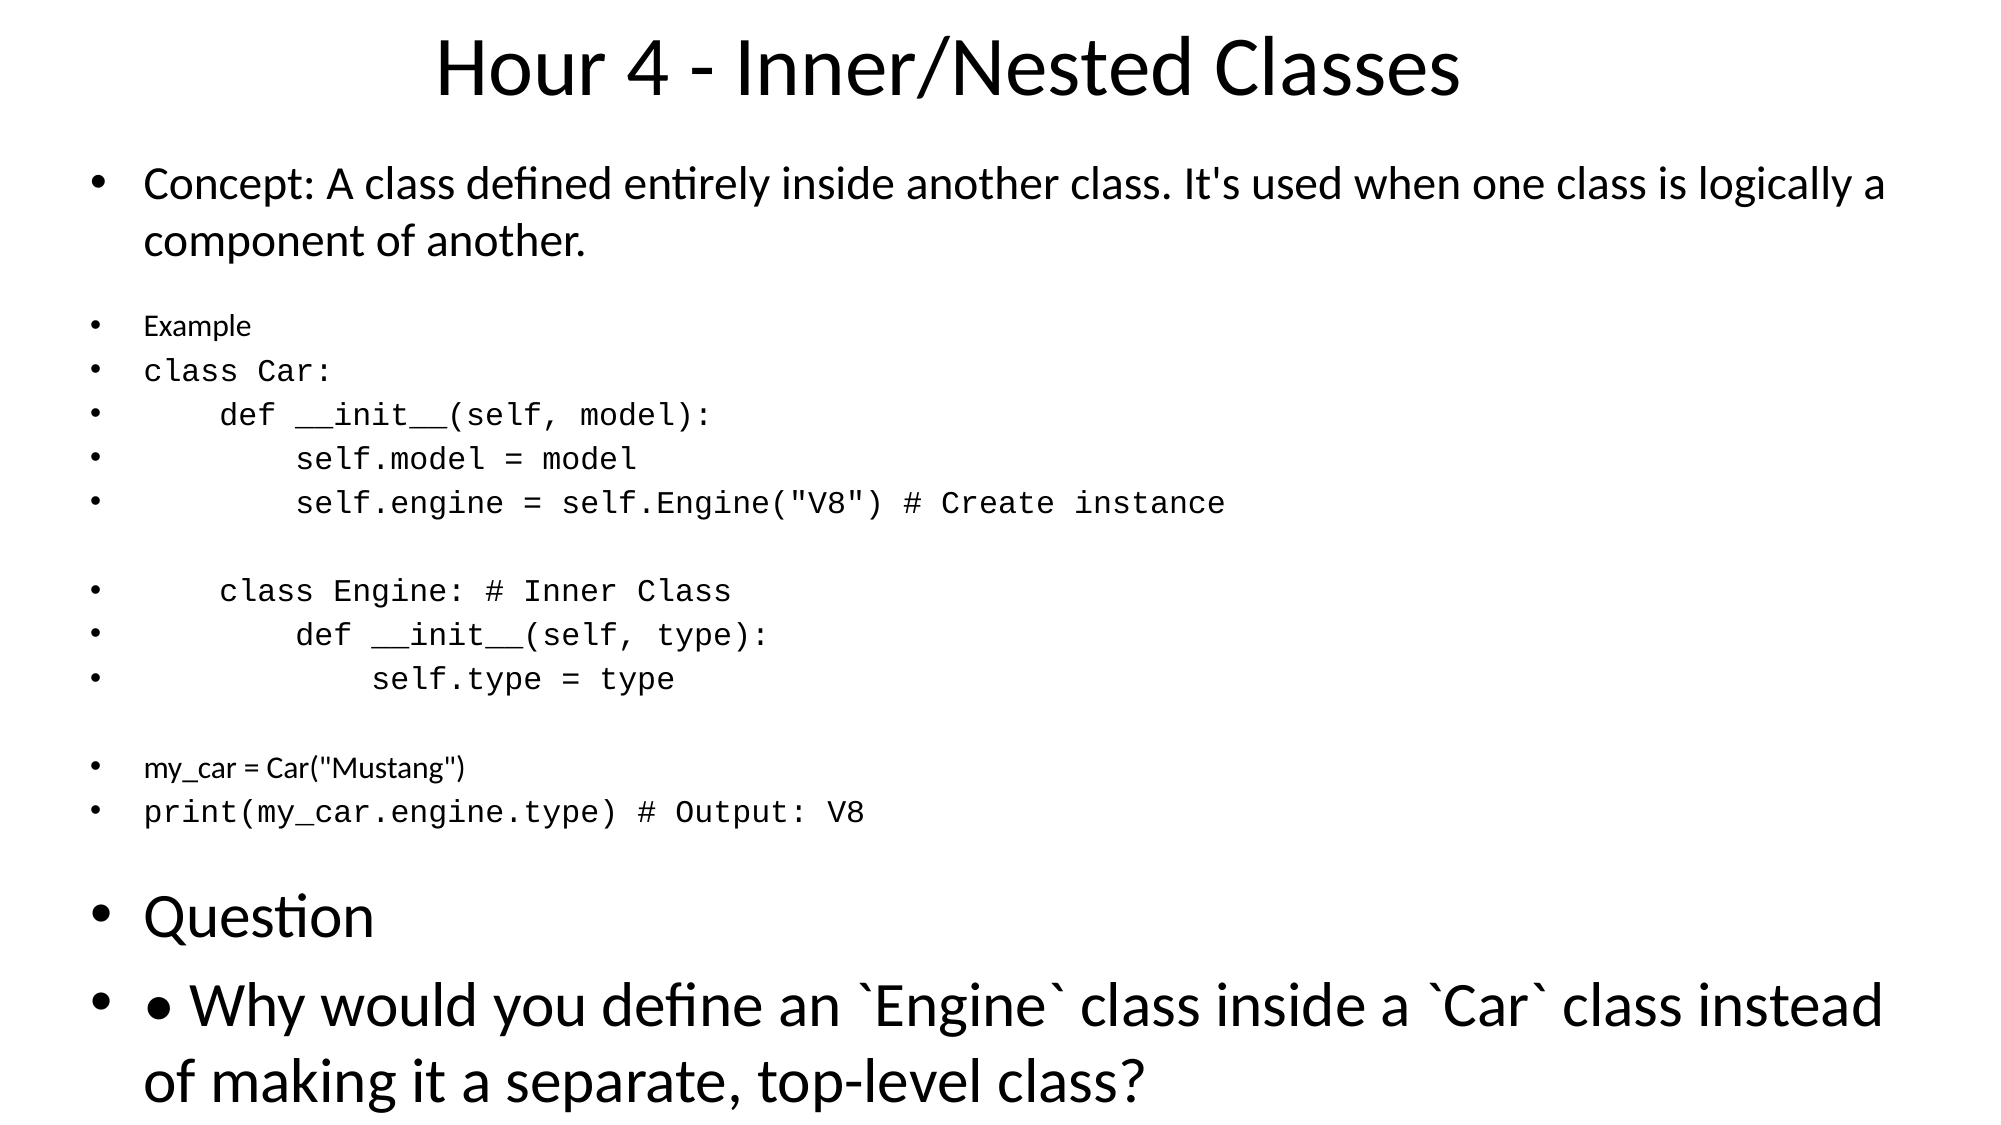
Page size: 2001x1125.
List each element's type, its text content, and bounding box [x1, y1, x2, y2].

title Hour 4 - Inner/Nested Classes [75, 2, 1824, 121]
list Concept: A class defined entirely inside another class. It's used when one class is logically a component of another. Example class Car: def __init__(self, model): self.model = model self.engine = self.Engine("V8") # Create instance class Engine: # Inner Class def __init__(self, type): self.type = type my_car = Car("Mustang") print(my_car.engine.type) # Output: V8 Question • Why would you define an `Engine` class inside a `Car` class instead of making it a separate, top-level class? [75, 144, 1933, 1123]
